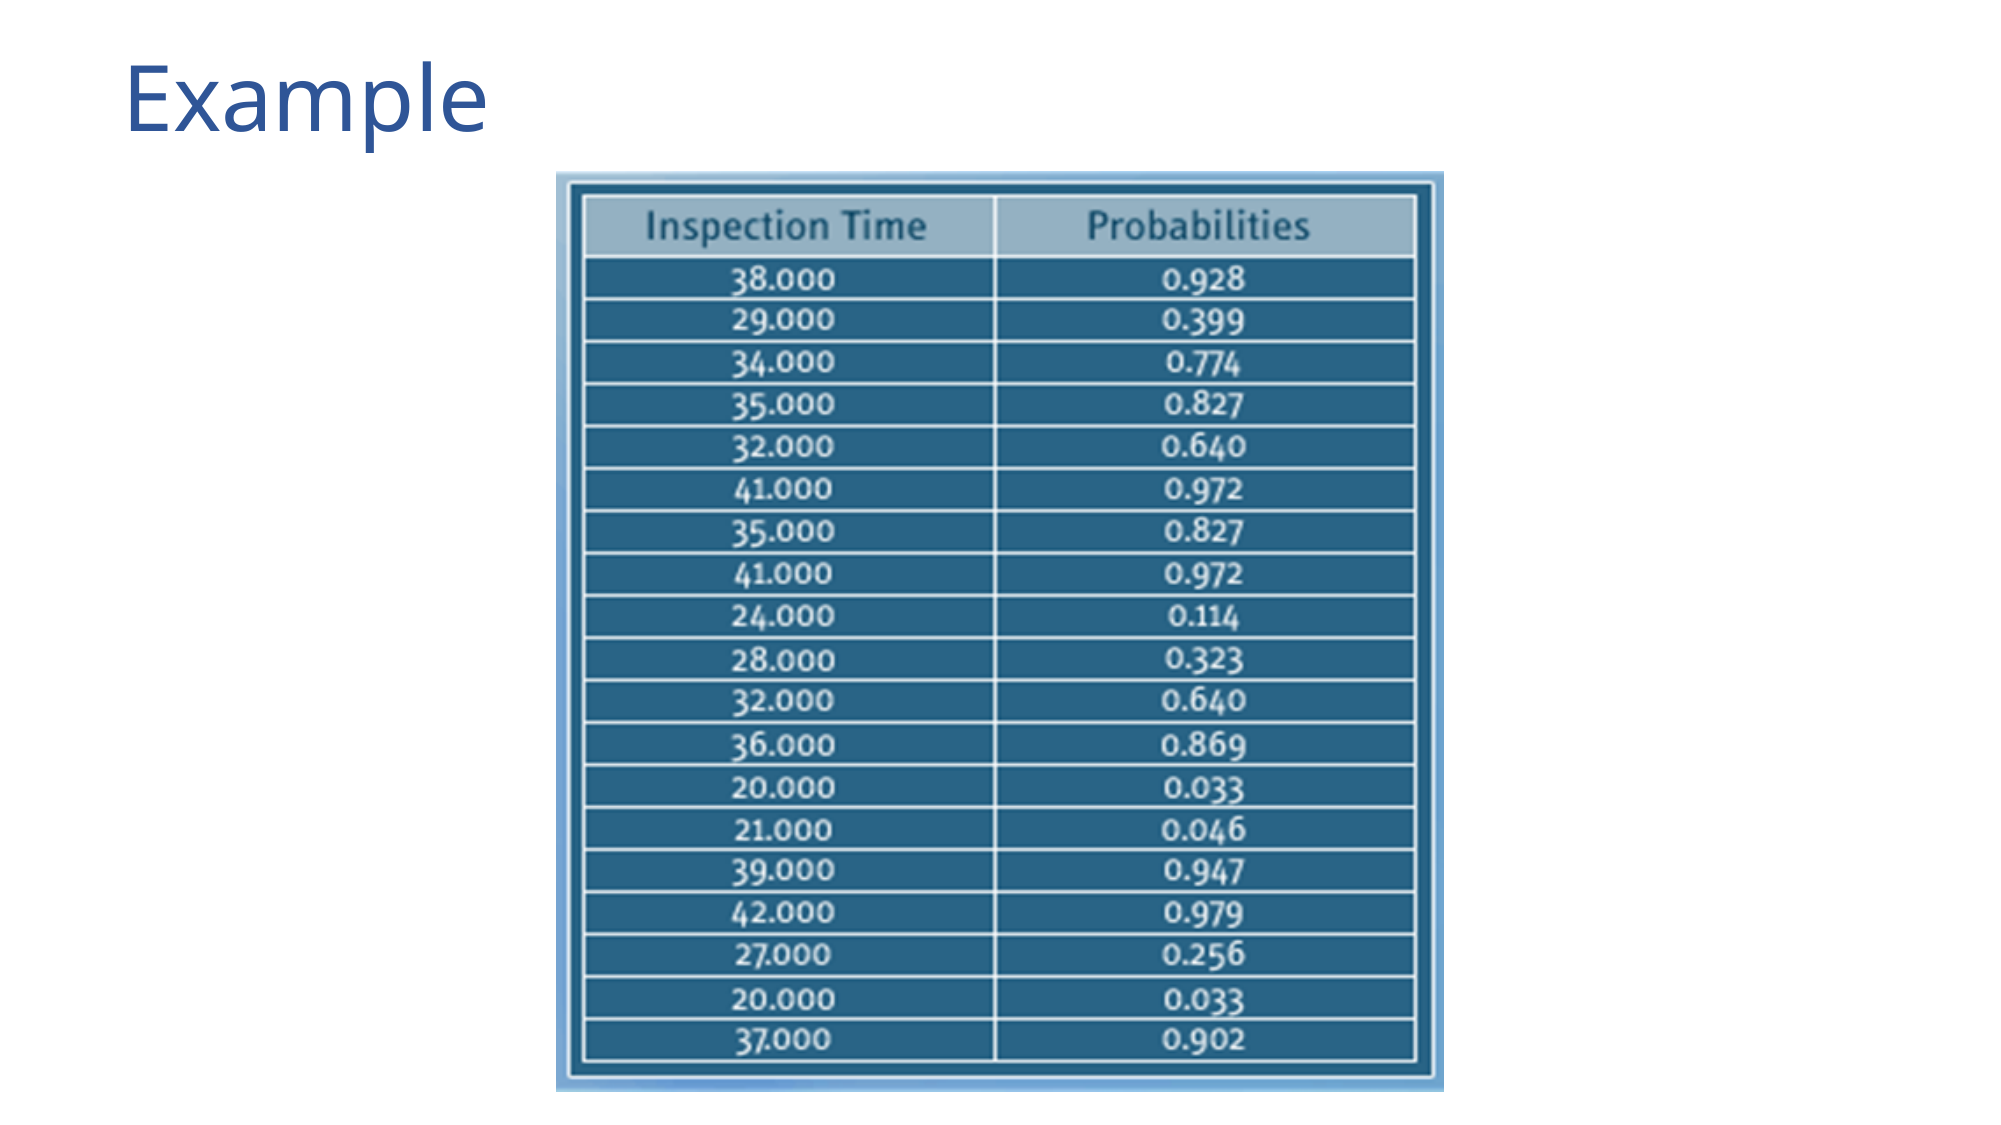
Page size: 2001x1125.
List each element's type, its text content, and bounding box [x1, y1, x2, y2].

title Example [107, 33, 1863, 172]
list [556, 171, 1444, 1092]
